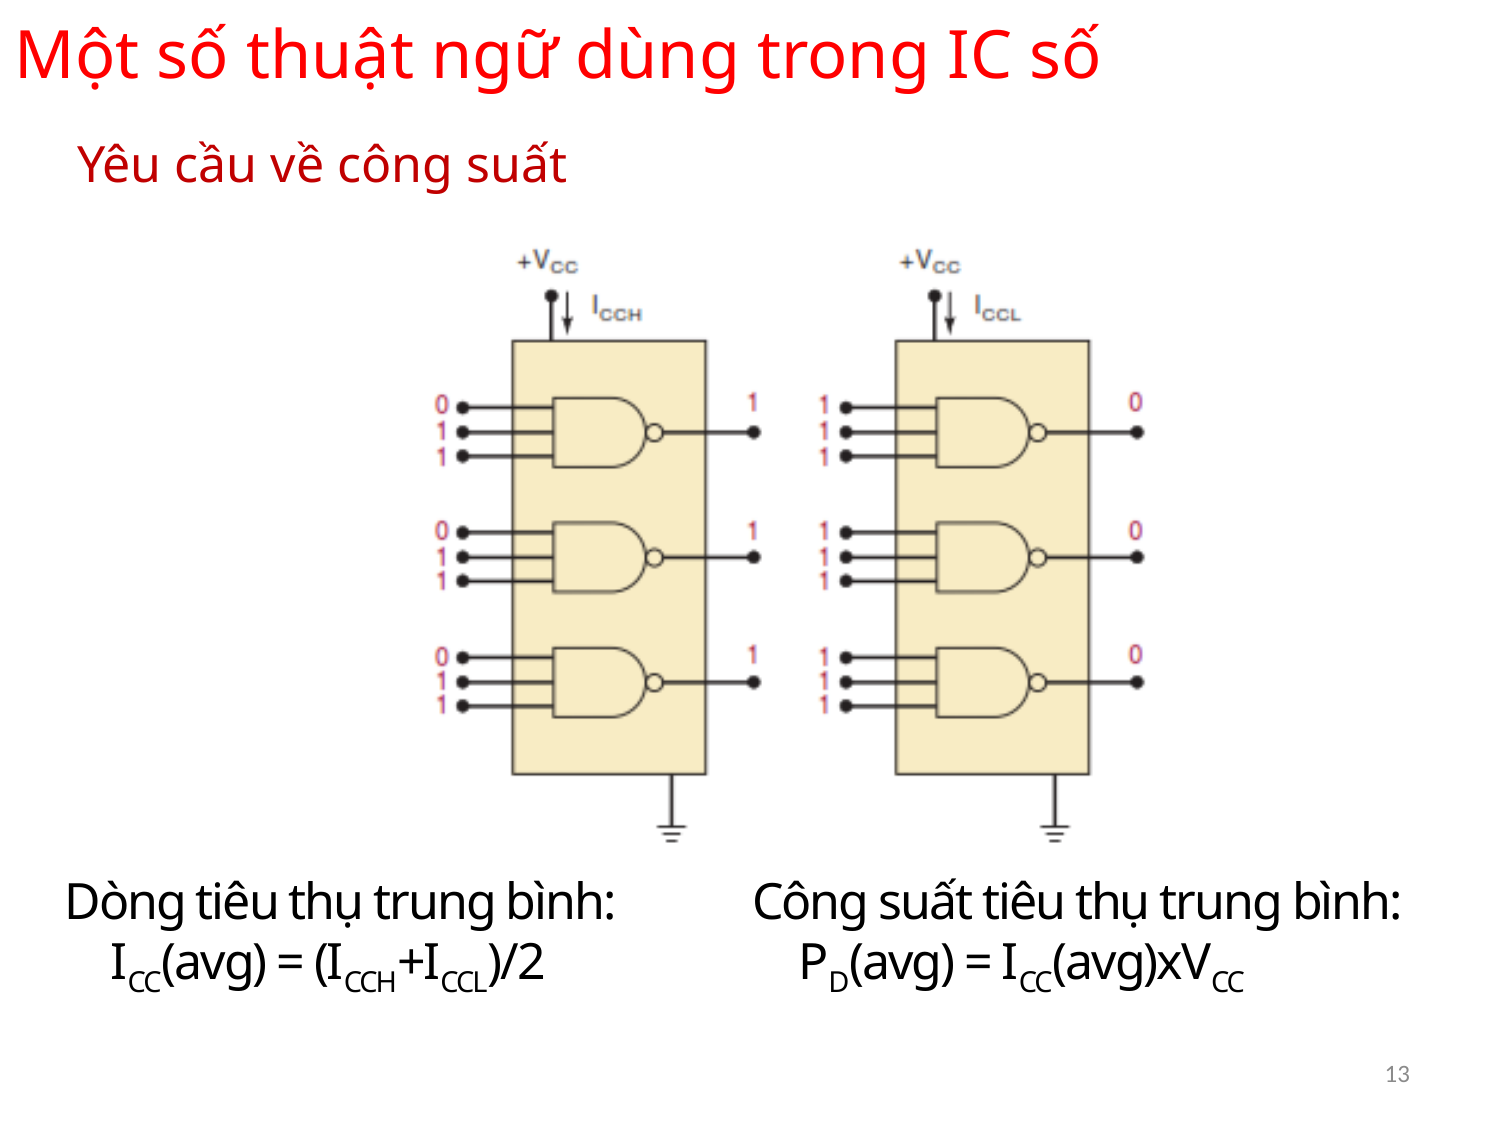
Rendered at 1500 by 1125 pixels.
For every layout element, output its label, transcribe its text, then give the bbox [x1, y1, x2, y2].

text_box Một số thuật ngữ dùng trong IC số [0, 4, 1313, 99]
picture [412, 212, 1201, 851]
slide_number 13 [1074, 1042, 1425, 1103]
text_box Công suất tiêu thụ trung bình: PD(avg) = ICC(avg)xVCC [737, 862, 1450, 1006]
text_box Dòng tiêu thụ trung bình: ICC(avg) = (ICCH+ICCL)/2 [50, 862, 675, 1006]
text_box Yêu cầu về công suất [62, 124, 1263, 200]
